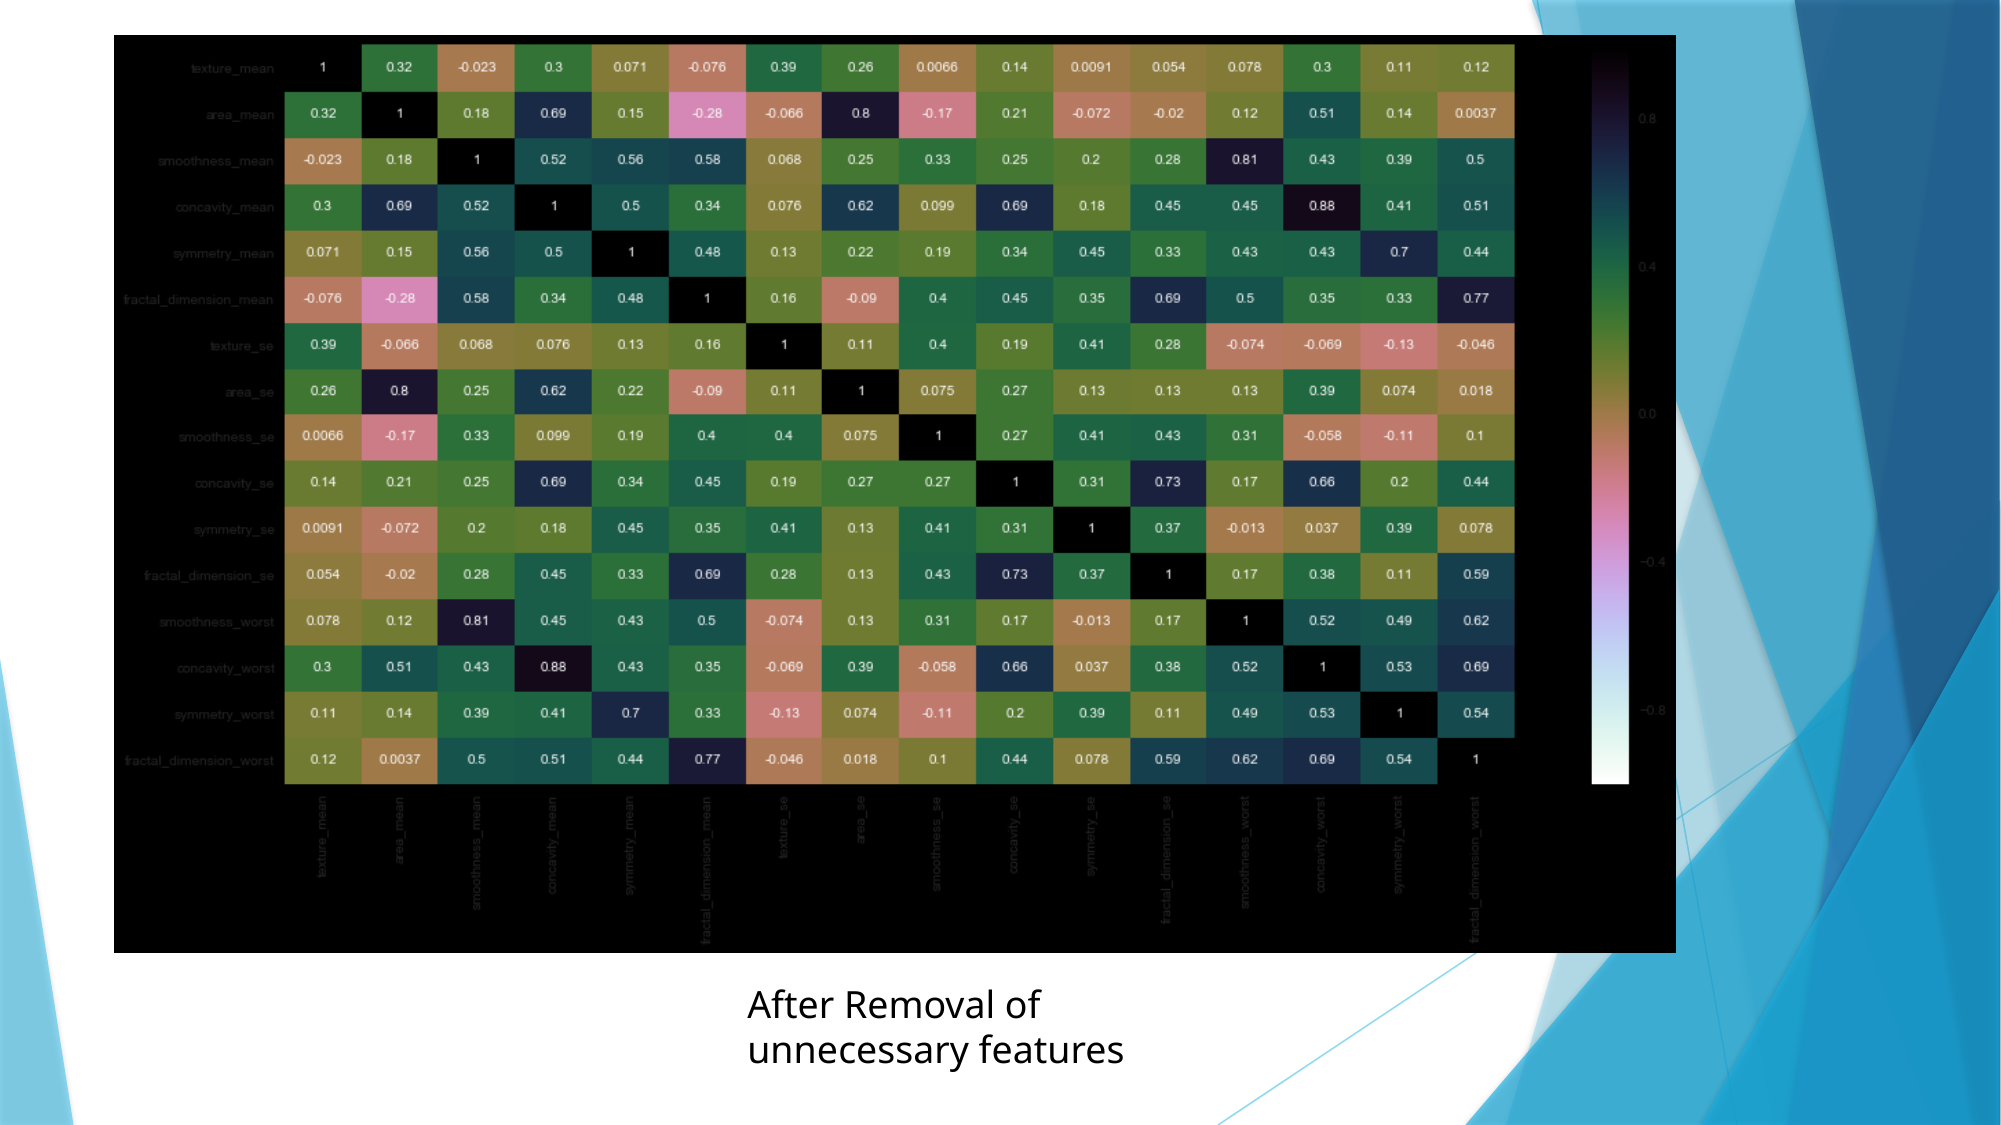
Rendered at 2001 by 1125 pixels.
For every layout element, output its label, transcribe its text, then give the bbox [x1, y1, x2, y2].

picture [113, 34, 1676, 954]
text_box After Removal of unnecessary features [732, 973, 1140, 1079]
